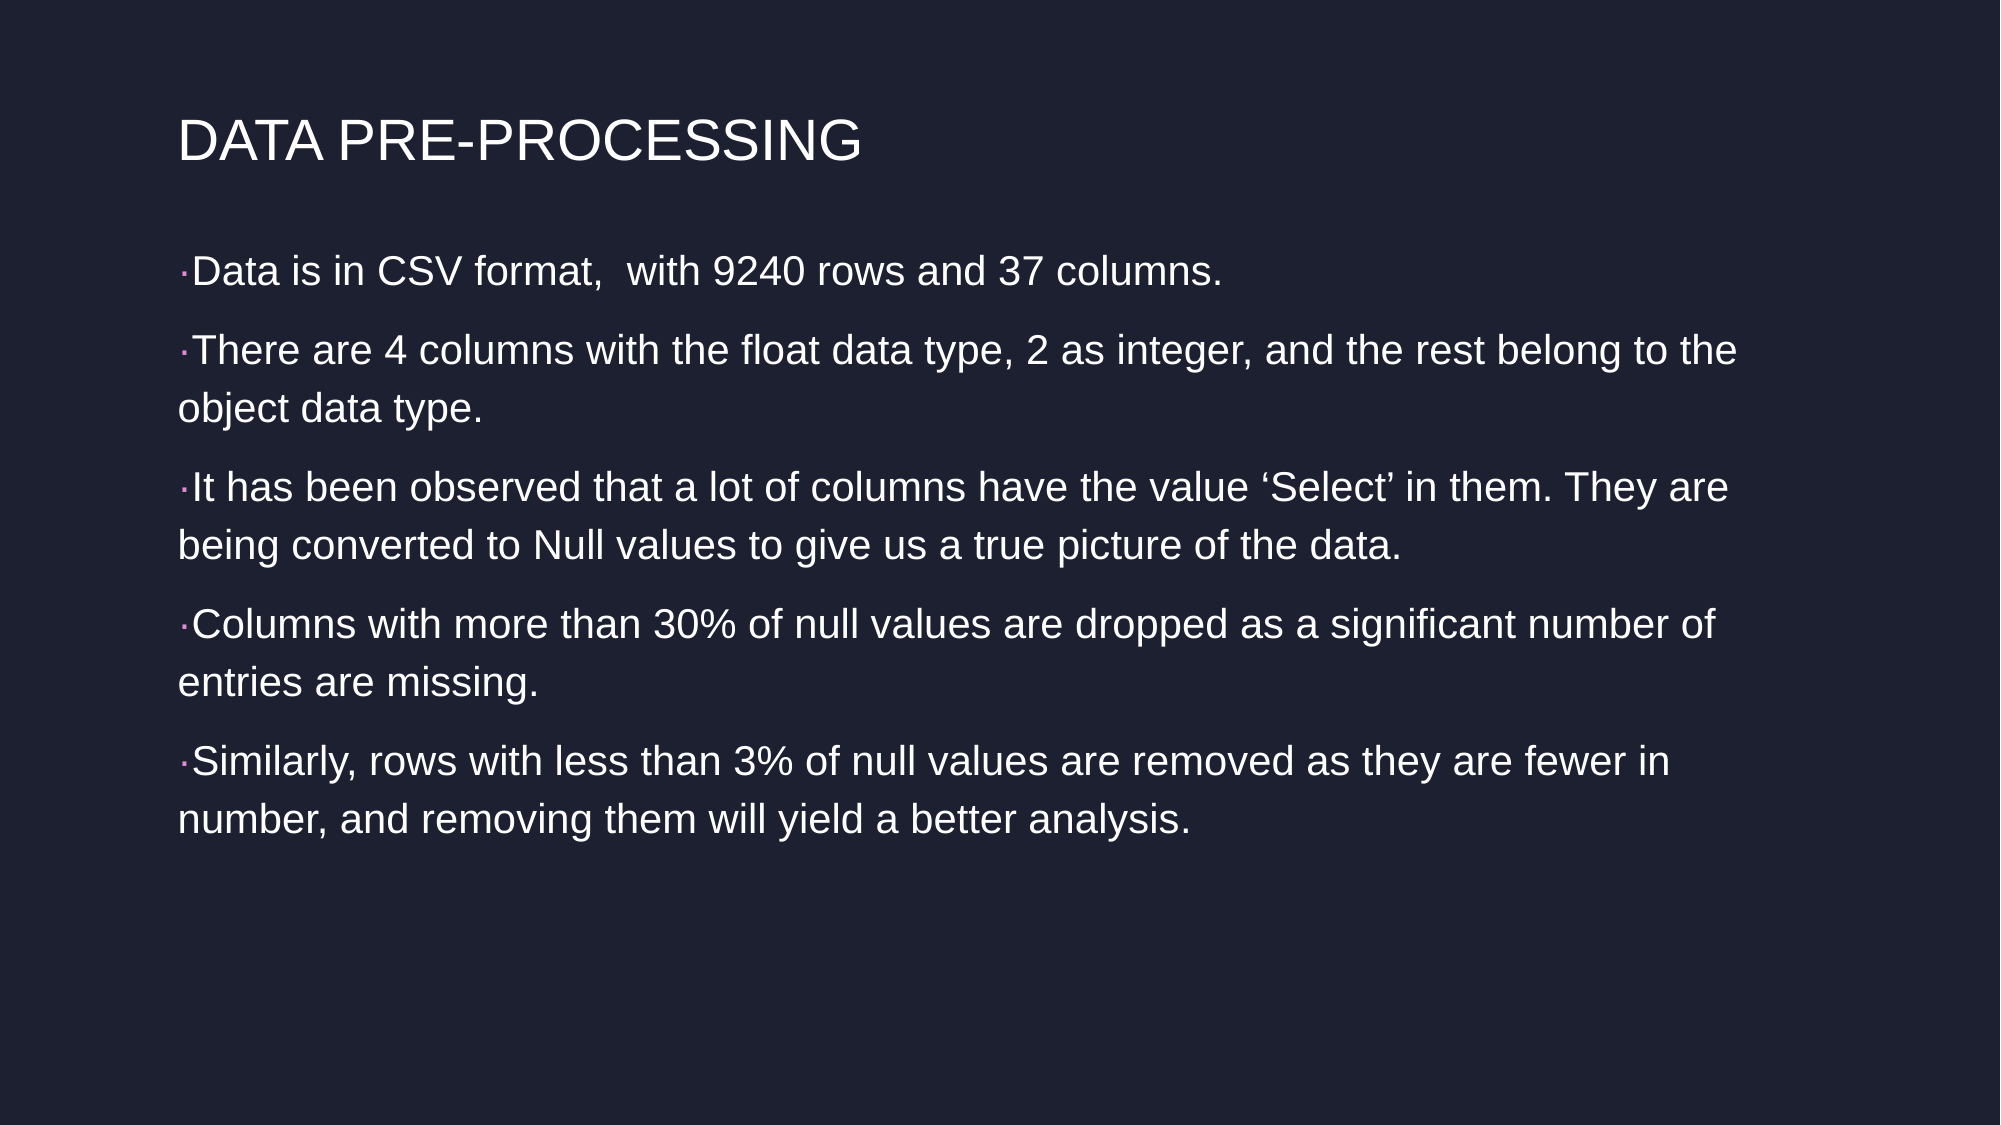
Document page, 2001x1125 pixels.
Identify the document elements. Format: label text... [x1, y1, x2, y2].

title DATA PRE-PROCESSING [177, 108, 1823, 216]
list ·Data is in CSV format, with 9240 rows and 37 columns. ·There are 4 columns with the float data type, 2 as integer, and the rest belong to the object data type. ·It has been observed that a lot of columns have the value ‘Select’ in them. They are being converted to Null values to give us a true picture of the data. ·Columns with more than 30% of null values are dropped as a significant number of entries are missing. ·Similarly, rows with less than 3% of null values are removed as they are fewer in number, and removing them will yield a better analysis. [177, 236, 1823, 991]
